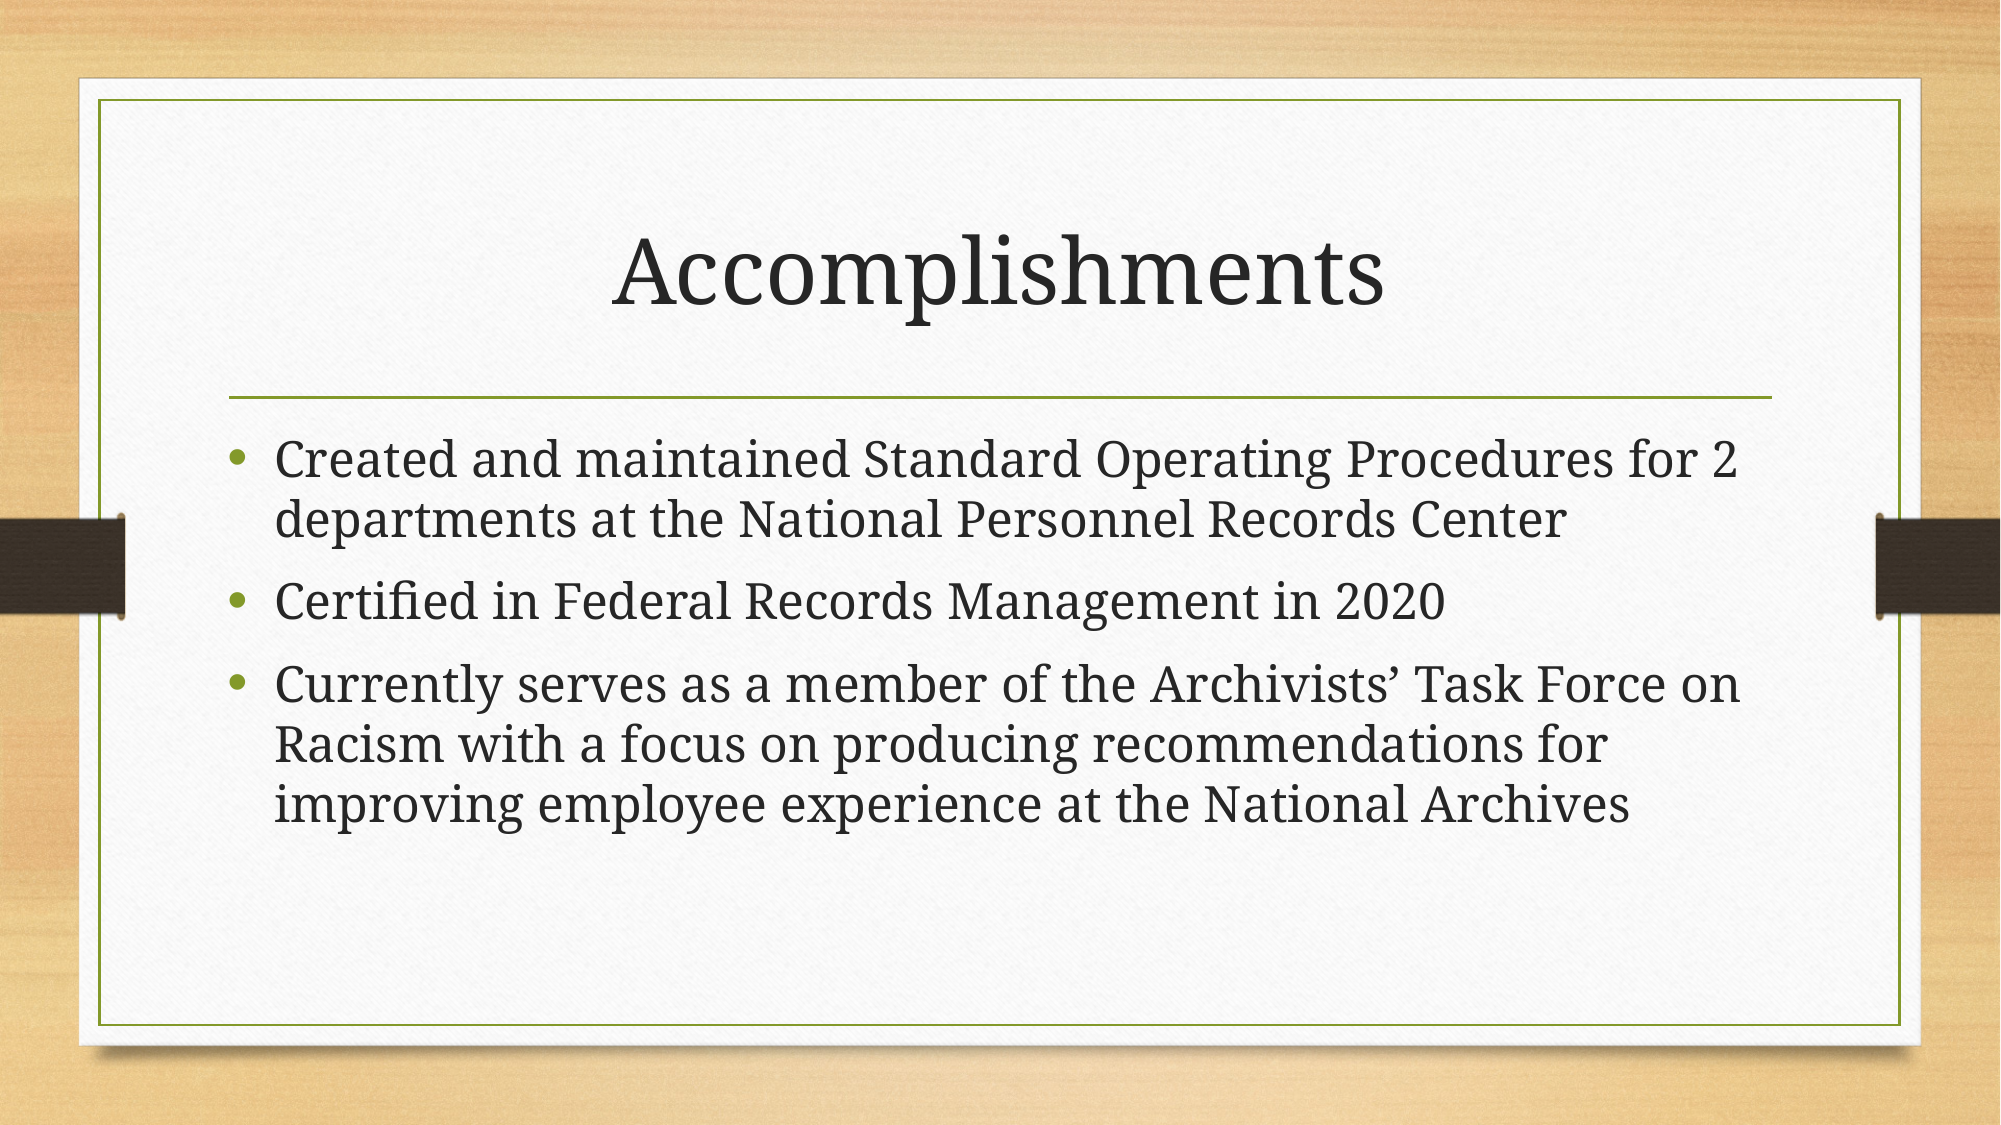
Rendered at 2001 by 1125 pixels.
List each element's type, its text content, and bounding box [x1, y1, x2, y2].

picture [0, 0, 2001, 1125]
title Accomplishments [212, 161, 1788, 375]
list Created and maintained Standard Operating Procedures for 2 departments at the National Personnel Records Center Certified in Federal Records Management in 2020 Currently serves as a member of the Archivists’ Task Force on Racism with a focus on producing recommendations for improving employee experience at the National Archives [212, 419, 1788, 964]
